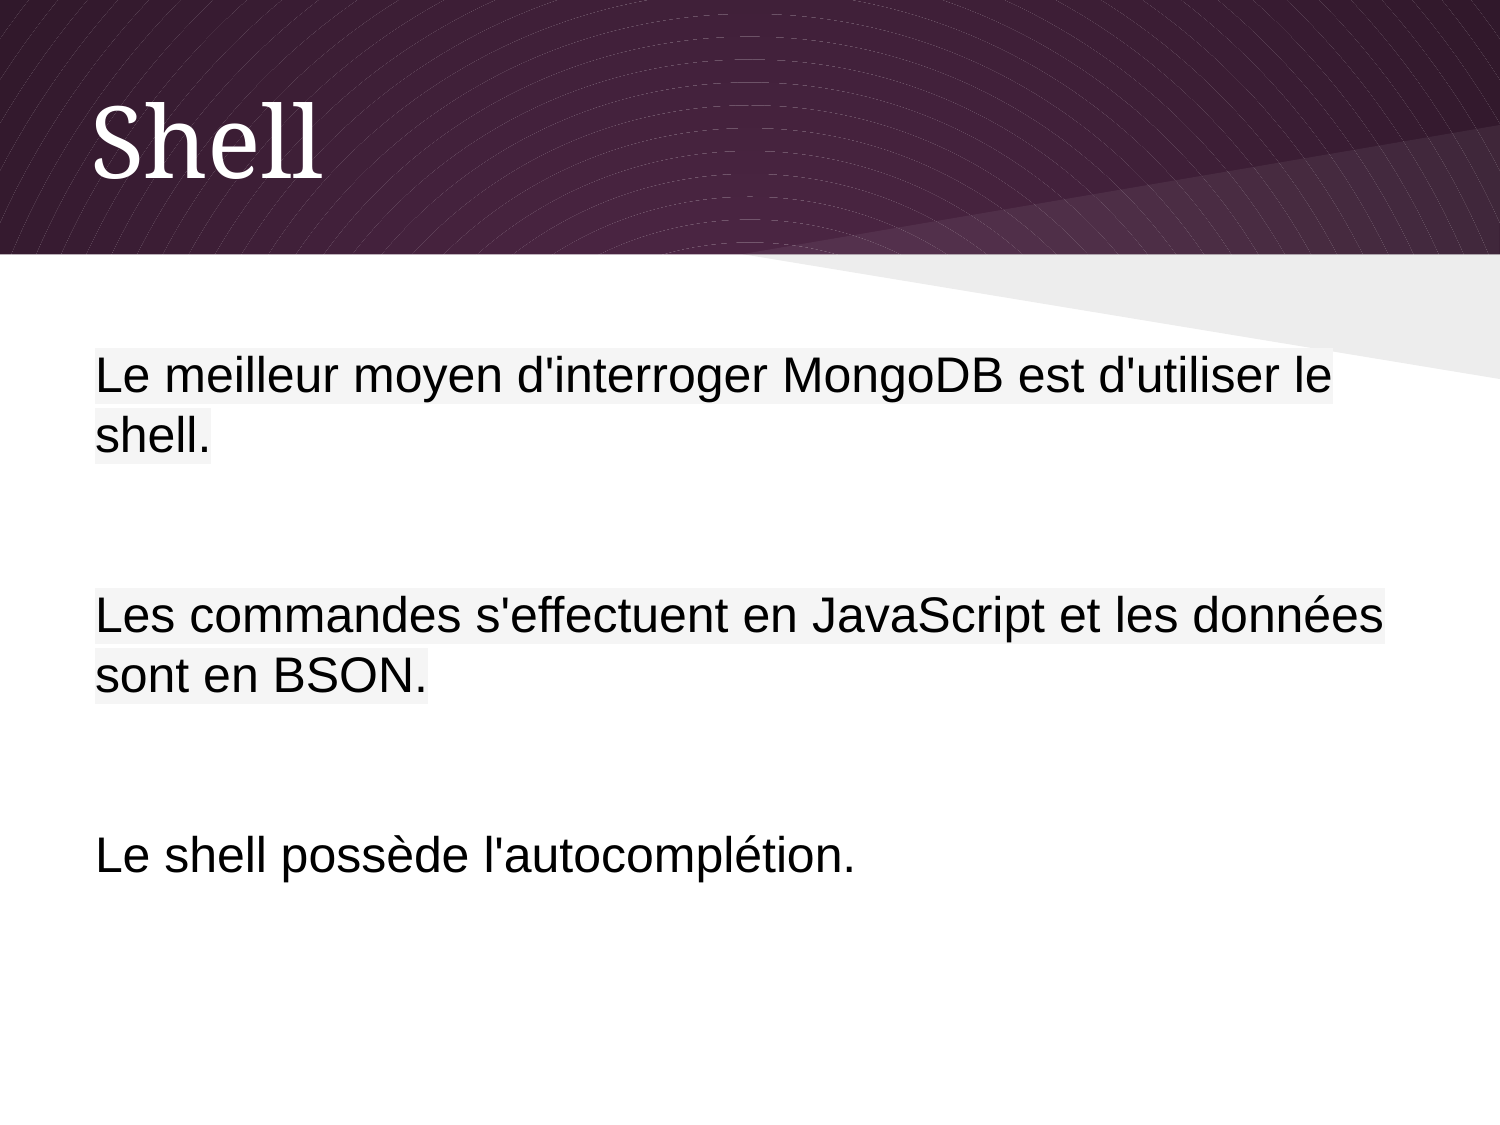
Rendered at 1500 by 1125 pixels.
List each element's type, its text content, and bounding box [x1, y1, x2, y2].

text_box Le meilleur moyen d'interroger MongoDB est d'utiliser le shell. Les commandes s'effectuent en JavaScript et les données sont en BSON. Le shell possède l'autocomplétion. [79, 327, 1421, 1037]
title Shell [75, 45, 1425, 233]
